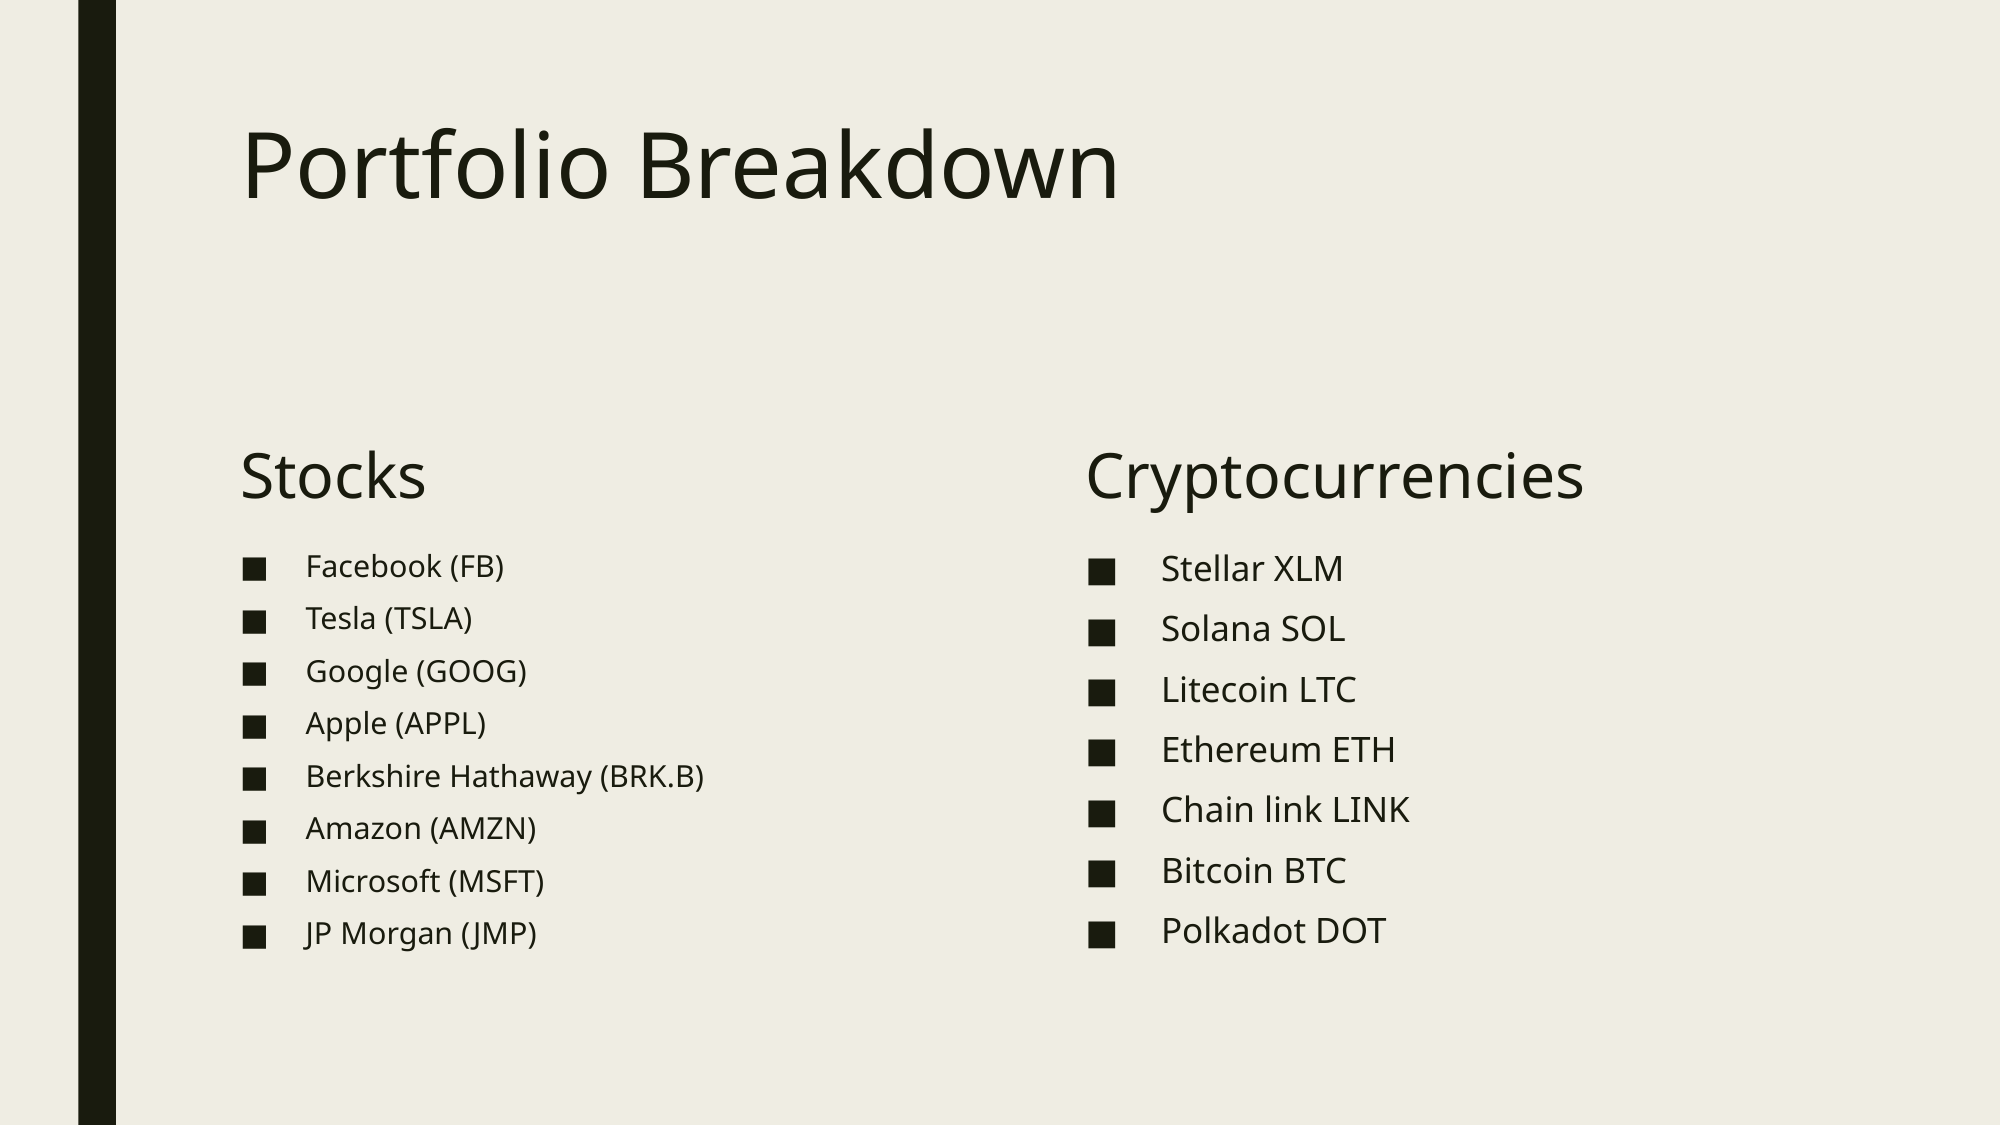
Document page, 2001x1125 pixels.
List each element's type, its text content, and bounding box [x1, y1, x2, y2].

list Cryptocurrencies [1070, 383, 1800, 520]
list Facebook (FB) Tesla (TSLA) Google (GOOG) Apple (APPL) Berkshire Hathaway (BRK.B) Amazon (AMZN) Microsoft (MSFT) JP Morgan (JMP) [225, 542, 954, 963]
list Stellar XLM Solana SOL Litecoin LTC Ethereum ETH Chain link LINK Bitcoin BTC Polkadot DOT [1070, 542, 1800, 963]
list Stocks [225, 383, 954, 520]
title Portfolio Breakdown [225, 112, 1800, 357]
